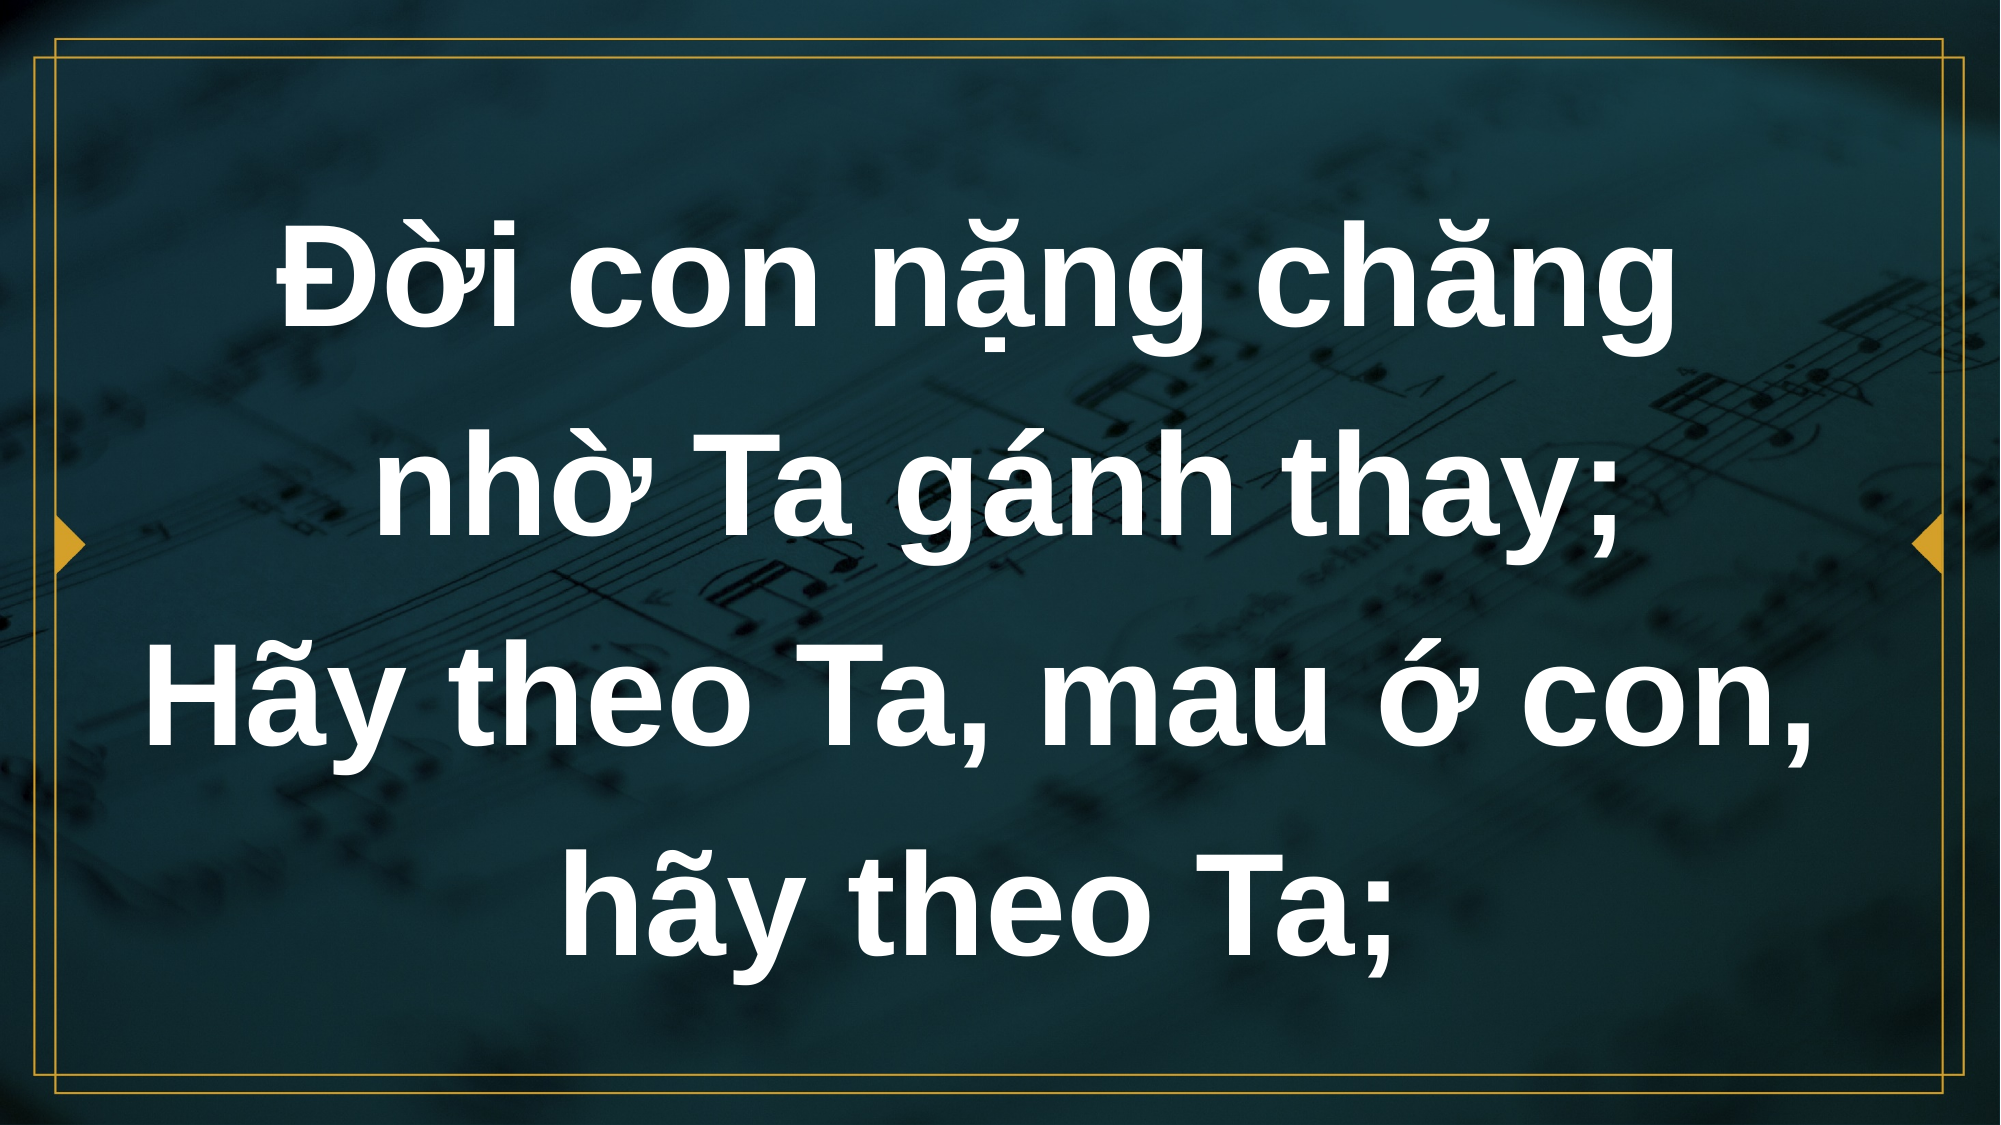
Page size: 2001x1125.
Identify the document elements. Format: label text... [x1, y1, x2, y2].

title Đời con nặng chăng nhờ Ta gánh thay; Hãy theo Ta, mau ớ con, hãy theo Ta; [55, 53, 1945, 1077]
picture [0, 0, 2000, 1125]
